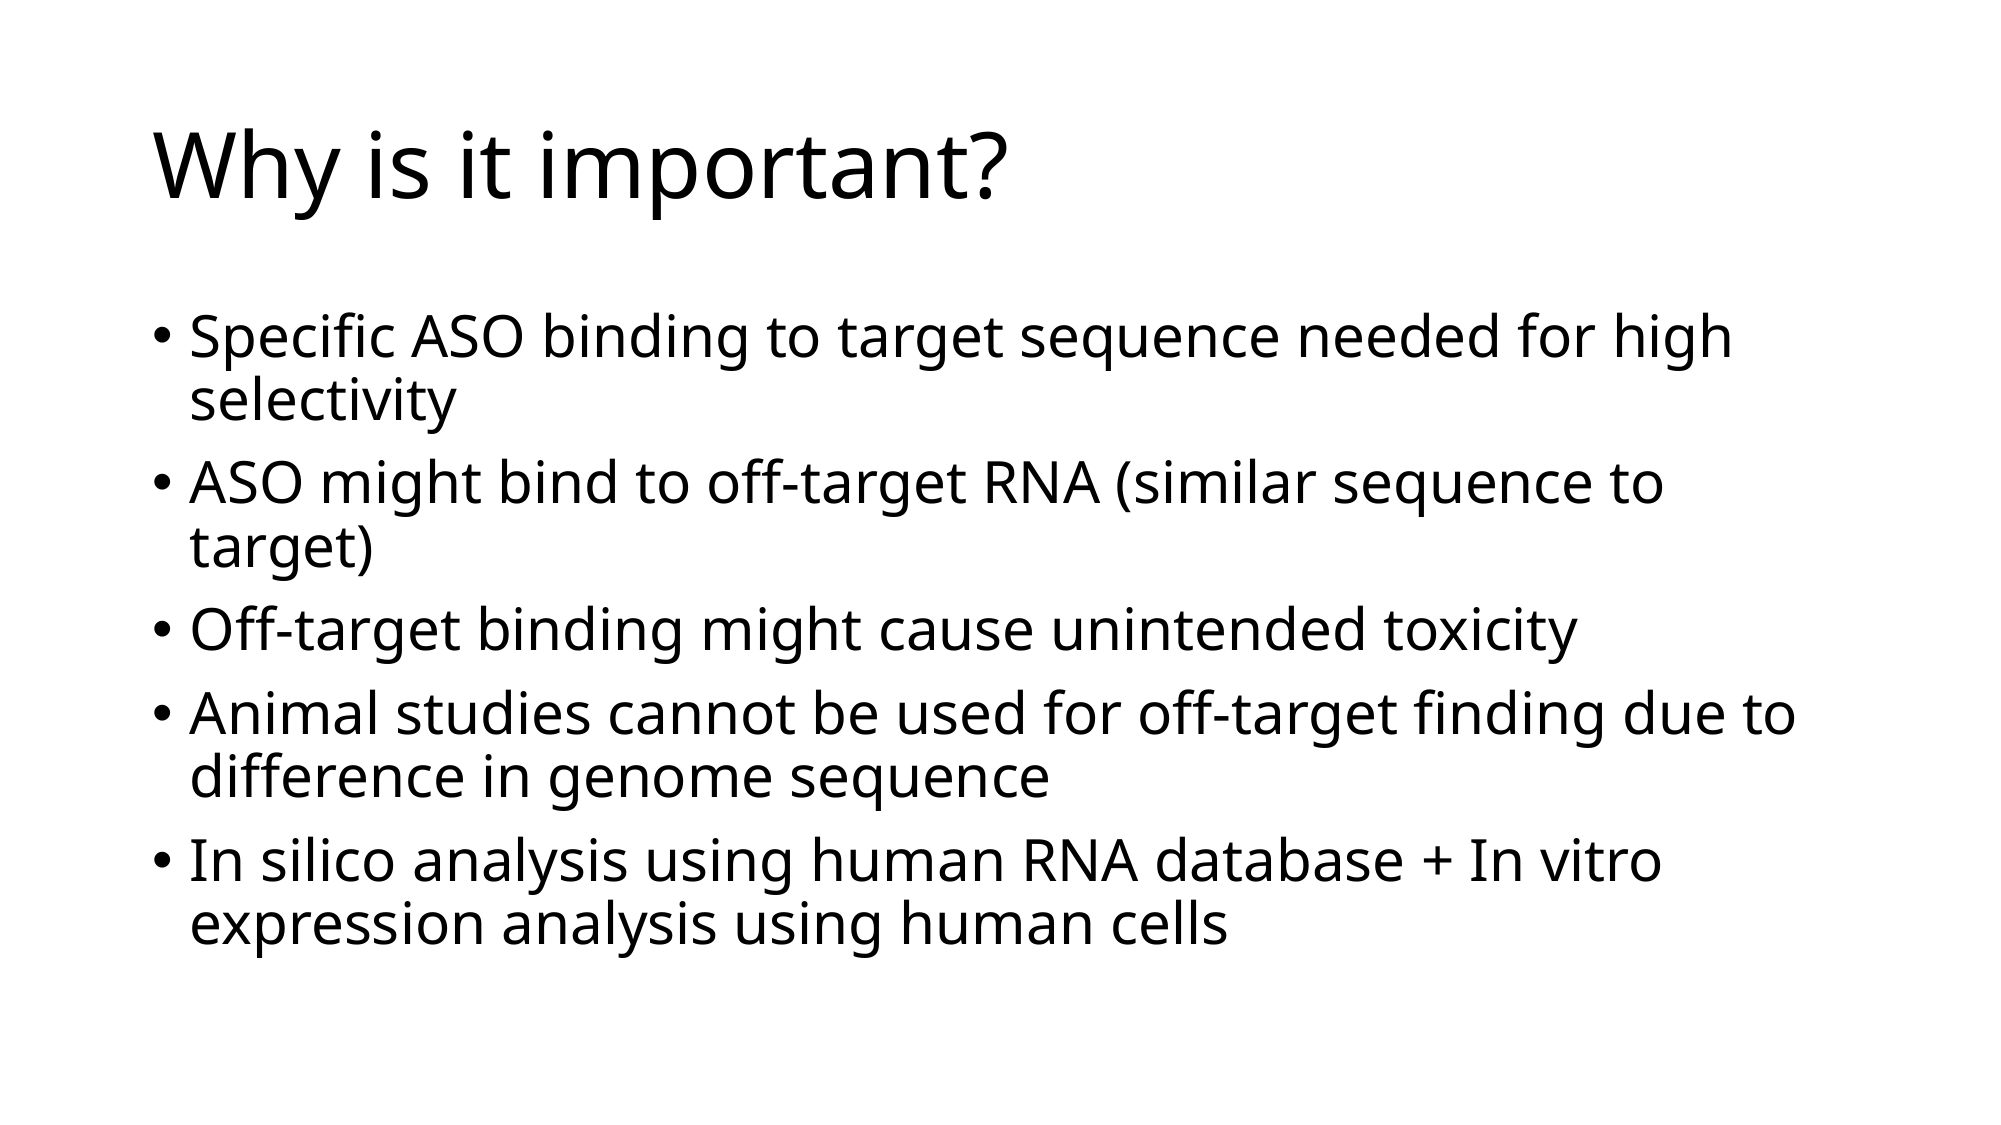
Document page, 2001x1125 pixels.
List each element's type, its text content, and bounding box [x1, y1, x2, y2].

title Why is it important? [137, 59, 1863, 278]
list Specific ASO binding to target sequence needed for high selectivity ASO might bind to off-target RNA (similar sequence to target) Off-target binding might cause unintended toxicity Animal studies cannot be used for off-target finding due to difference in genome sequence In silico analysis using human RNA database + In vitro expression analysis using human cells [137, 299, 1863, 1014]
